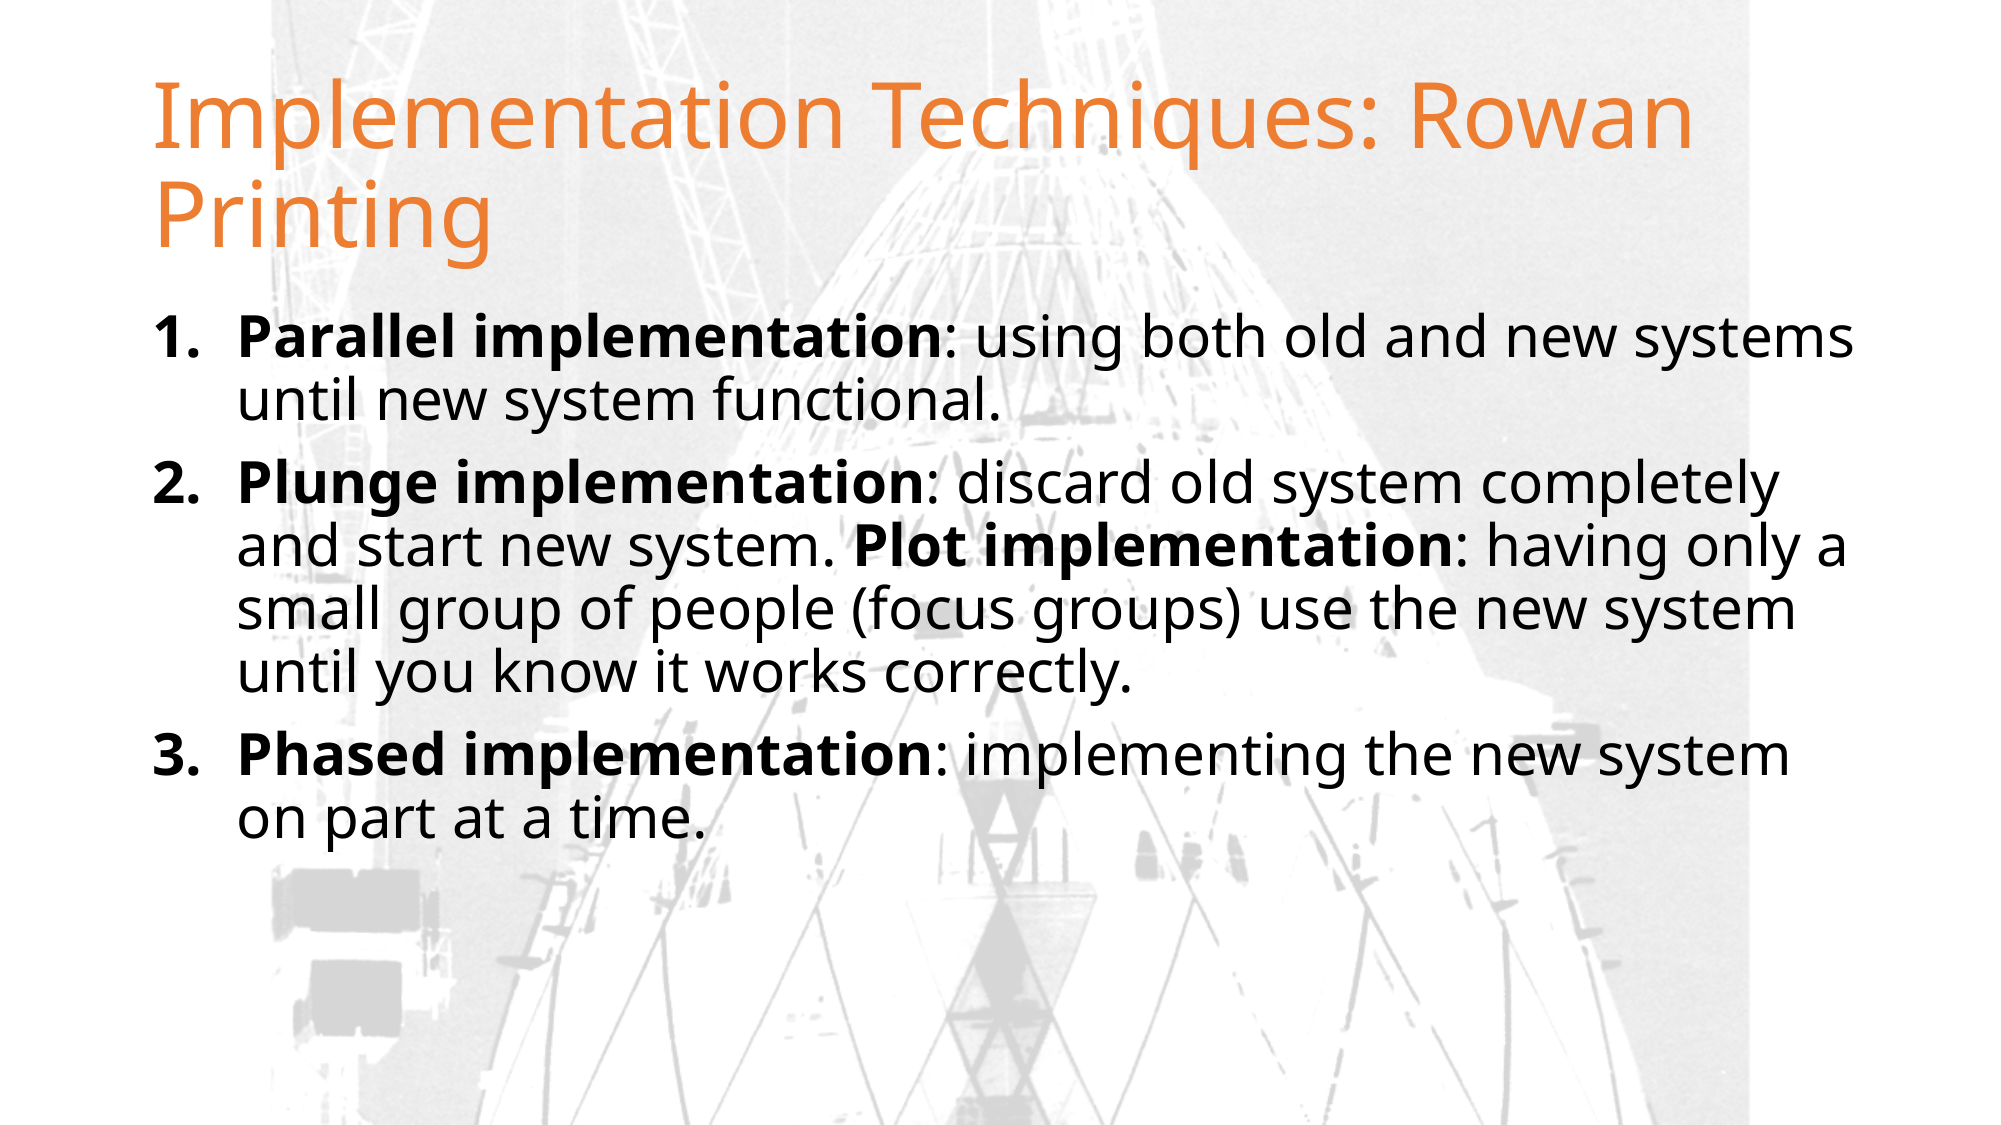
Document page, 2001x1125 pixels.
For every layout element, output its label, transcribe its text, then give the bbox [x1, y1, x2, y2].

text_box Parallel implementation: using both old and new systems until new system functional. Plunge implementation: discard old system completely and start new system. Plot implementation: having only a small group of people (focus groups) use the new system until you know it works correctly. Phased implementation: implementing the new system on part at a time. [137, 299, 1889, 1014]
title Implementation Techniques: Rowan Printing [137, 59, 1863, 278]
